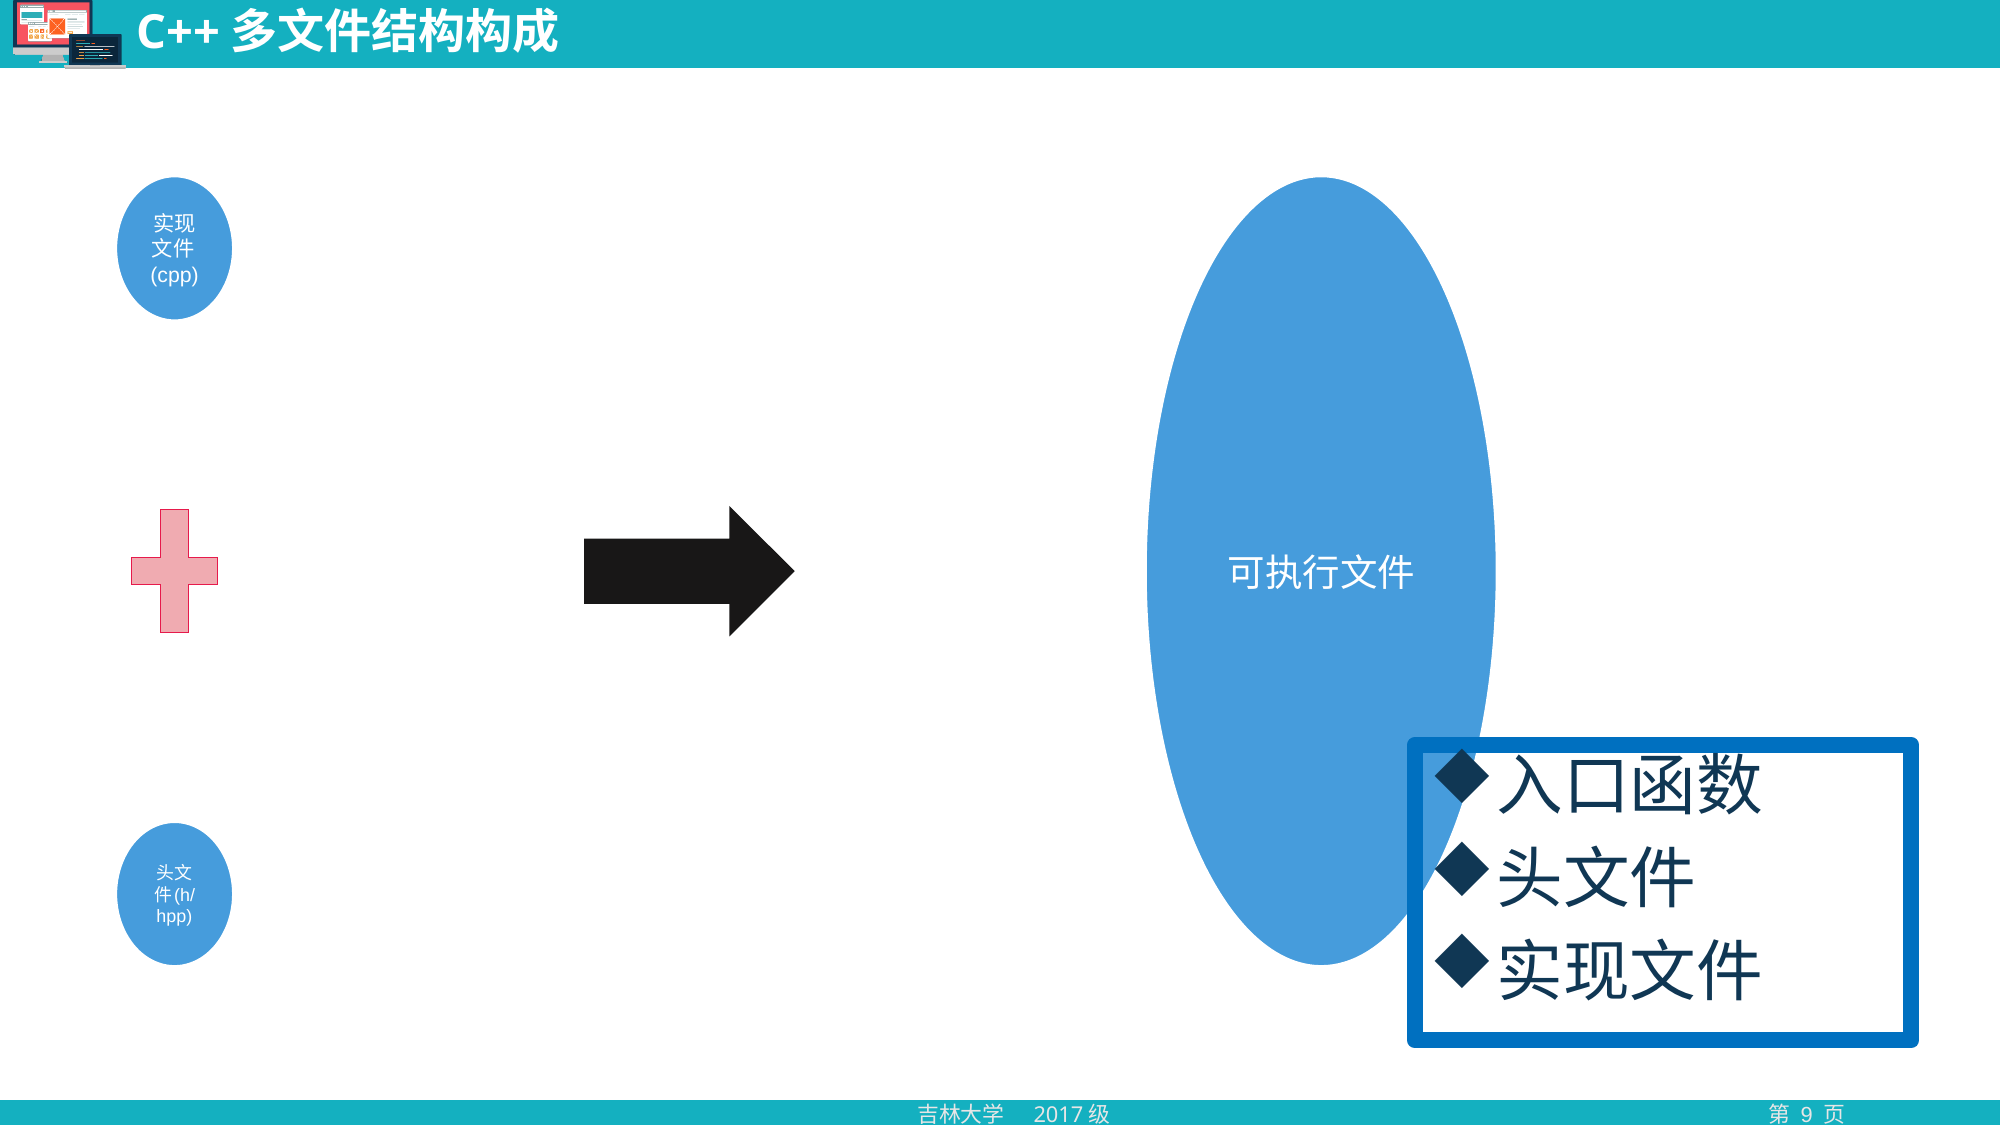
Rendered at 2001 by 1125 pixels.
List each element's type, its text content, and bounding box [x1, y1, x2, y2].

title C++多文件结构构成 [121, 0, 1546, 66]
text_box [116, 176, 1497, 967]
picture [13, 0, 126, 69]
text_box 入口函数 头文件 实现文件 [1414, 744, 1912, 1041]
